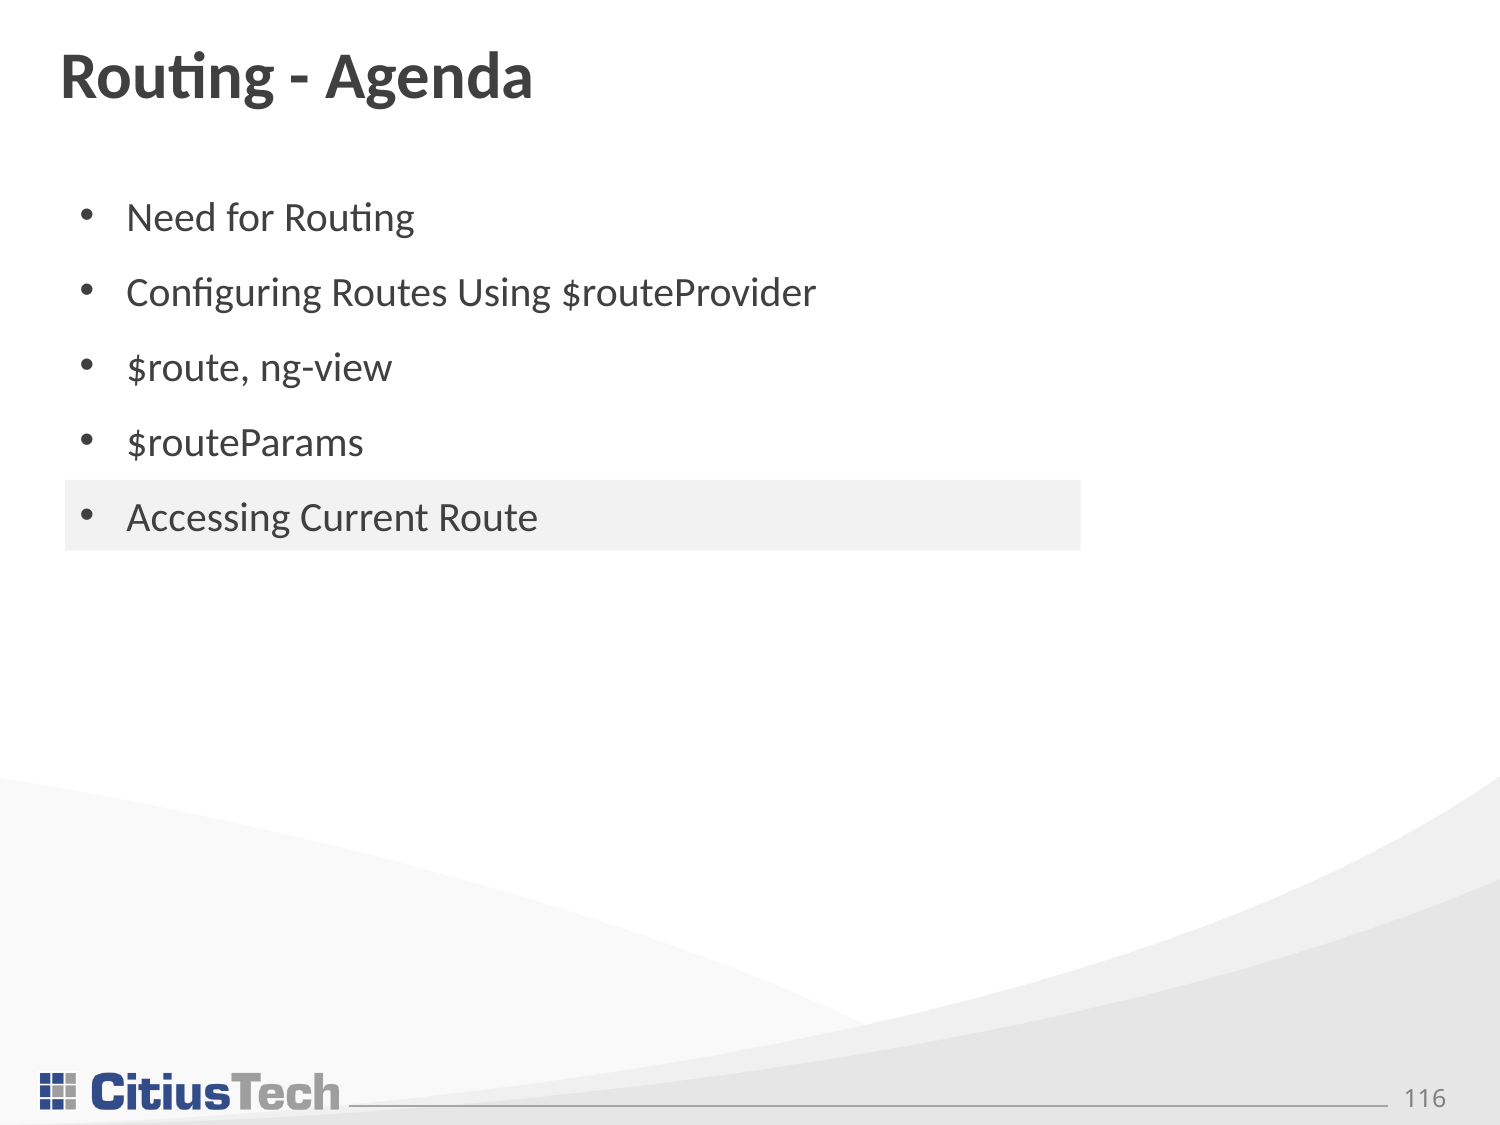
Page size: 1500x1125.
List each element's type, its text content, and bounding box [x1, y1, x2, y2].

picture [0, 0, 1500, 1125]
text_box [63, 478, 1083, 553]
title Routing - Agenda [45, 24, 1450, 120]
text_box Need for Routing Configuring Routes Using $routeProvider $route, ng-view $routeParams Accessing Current Route [64, 182, 963, 547]
